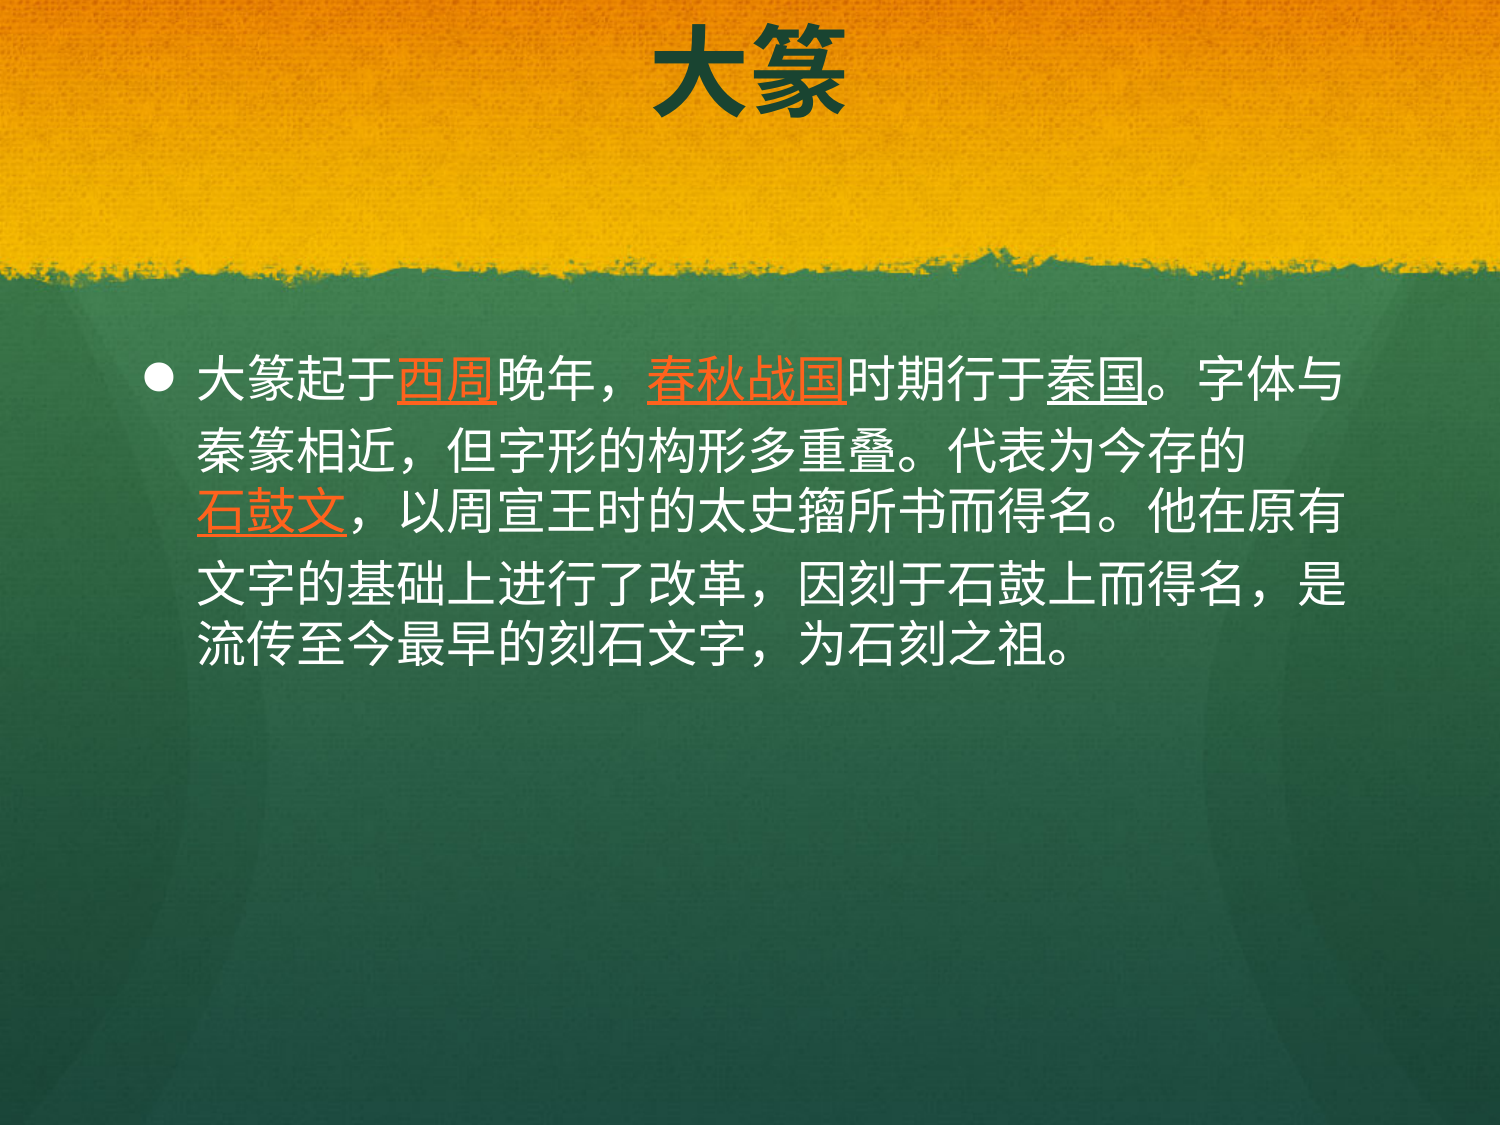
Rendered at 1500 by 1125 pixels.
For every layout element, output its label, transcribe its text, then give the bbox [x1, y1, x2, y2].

list 大篆起于西周晚年，春秋战国时期行于秦国。字体与秦篆相近，但字形的构形多重叠。代表为今存的石鼓文，以周宣王时的太史籀所书而得名。他在原有文字的基础上进行了改革，因刻于石鼓上而得名，是流传至今最早的刻石文字，为石刻之祖。 [125, 339, 1375, 1026]
title 大篆 [125, 13, 1375, 246]
picture [0, 0, 1500, 1125]
